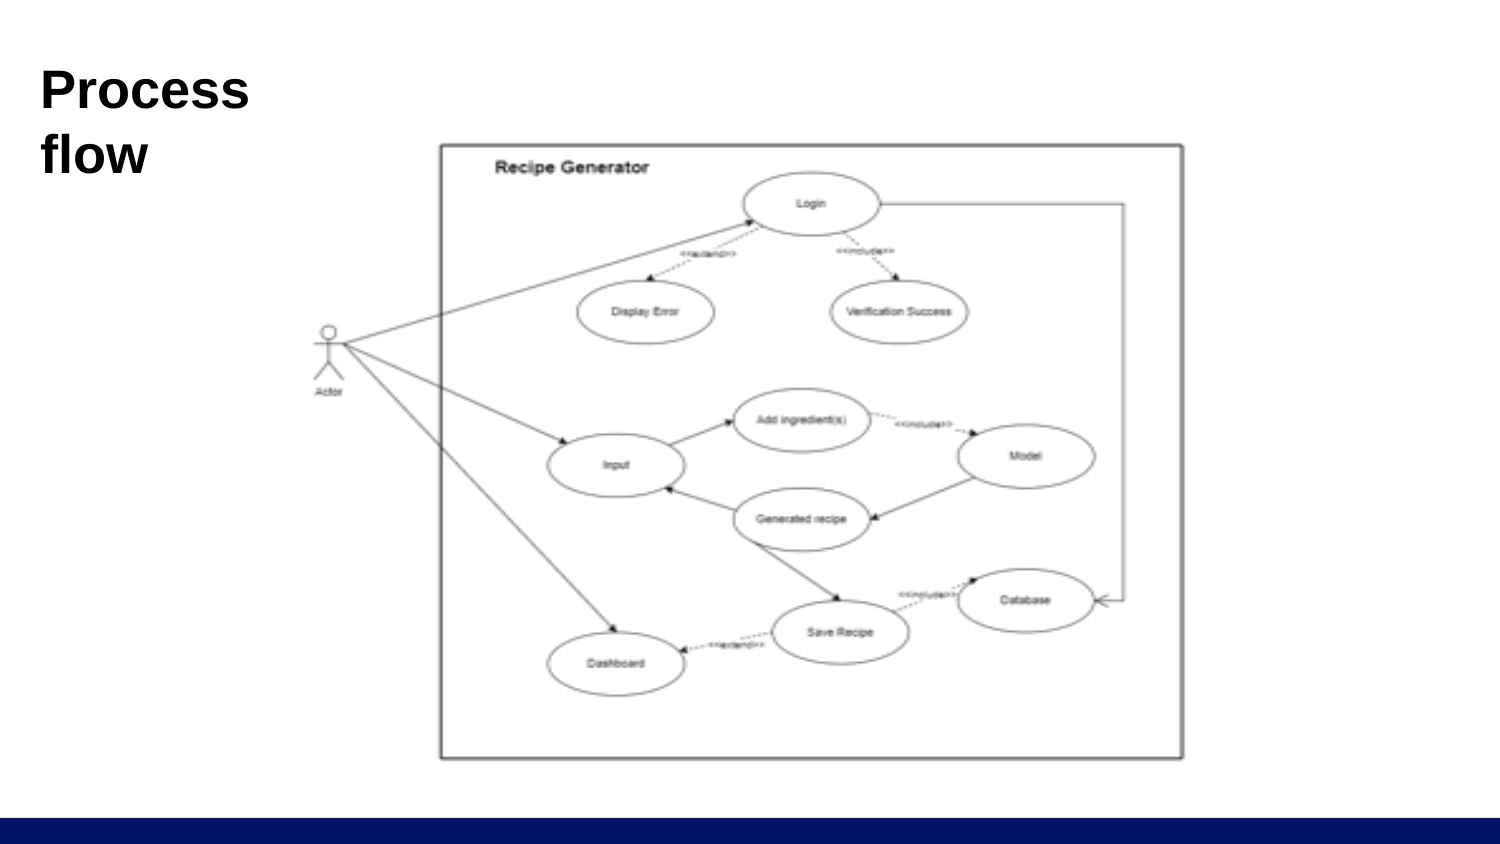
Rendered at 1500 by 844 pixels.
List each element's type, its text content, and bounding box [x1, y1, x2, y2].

title Process flow [38, 52, 370, 196]
picture [0, 817, 1500, 844]
picture [292, 121, 1208, 775]
